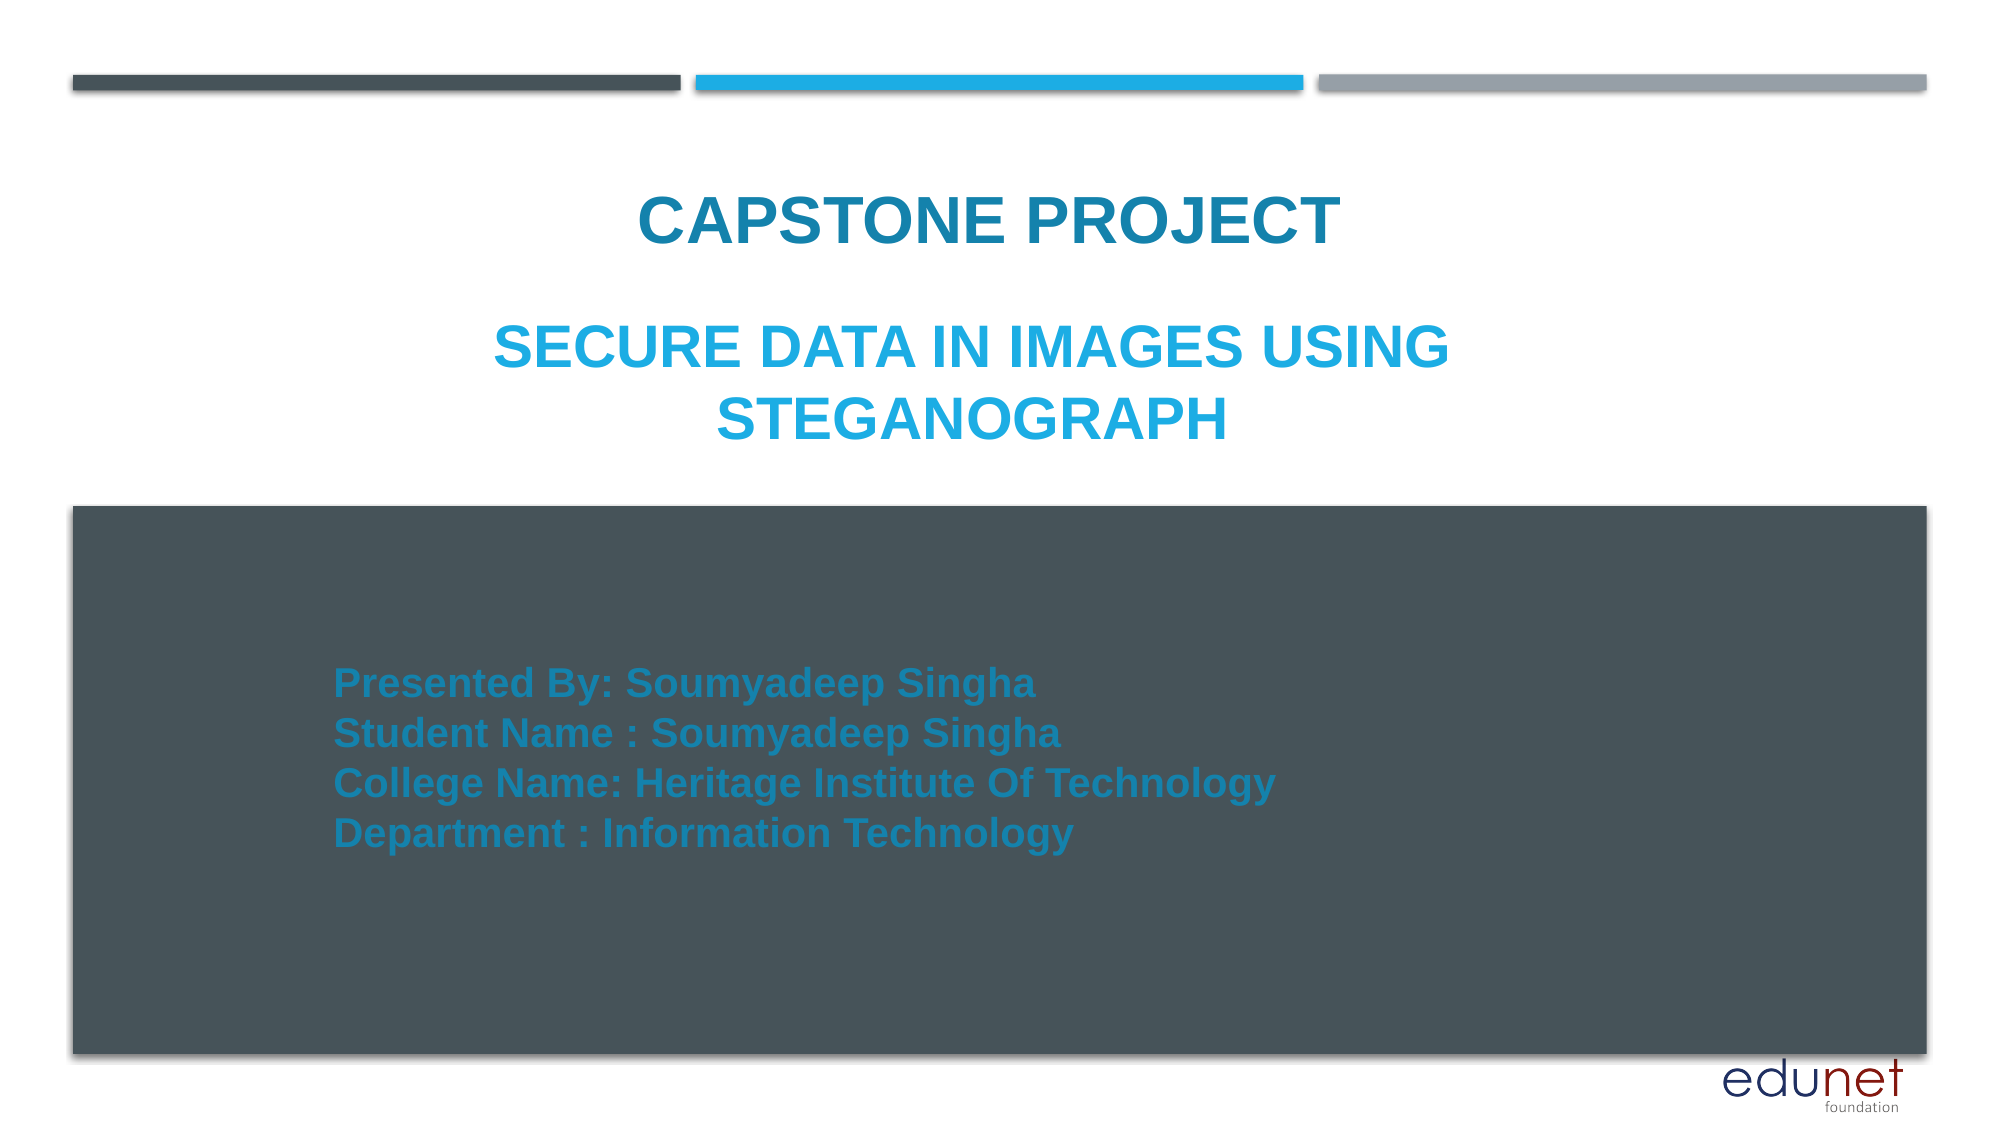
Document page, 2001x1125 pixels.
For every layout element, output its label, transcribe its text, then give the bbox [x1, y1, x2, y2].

picture [1719, 1056, 1905, 1116]
text_box Presented By: Soumyadeep Singha Student Name : Soumyadeep Singha College Name: Heritage Institute Of Technology Department : Information Technology [318, 648, 1628, 914]
title SECURE DATA IN IMAGES USING STEGANOGRAPH [222, 298, 1723, 460]
text_box CAPSTONE PROJECT [0, 169, 2000, 265]
